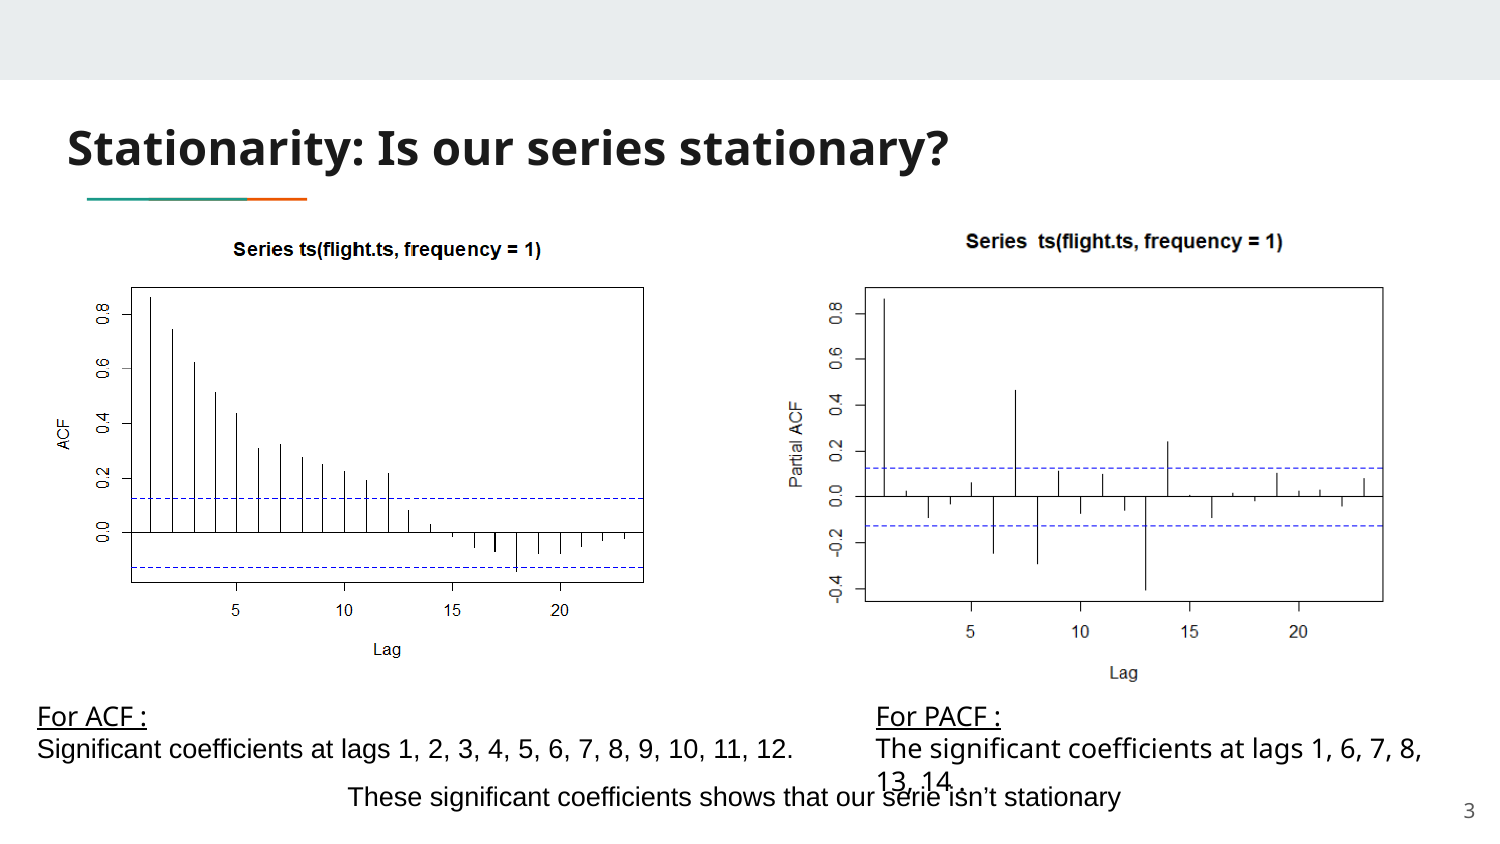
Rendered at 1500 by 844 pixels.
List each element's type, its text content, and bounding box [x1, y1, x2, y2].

picture [51, 221, 662, 662]
text_box For PACF : The significant coefficients at lags 1, 6, 7, 8, 13, 14 . [923, 683, 1483, 812]
text_box These significant coefficients shows that our serie isn’t stationary [332, 764, 1269, 828]
picture [783, 222, 1394, 687]
text_box For ACF : Significant coefficients at lags 1, 2, 3, 4, 5, 6, 7, 8, 9, 10, 11, 12. [21, 683, 923, 779]
title Stationarity: Is our series stationary? [52, 103, 1314, 191]
slide_number ‹#› [1400, 779, 1491, 844]
